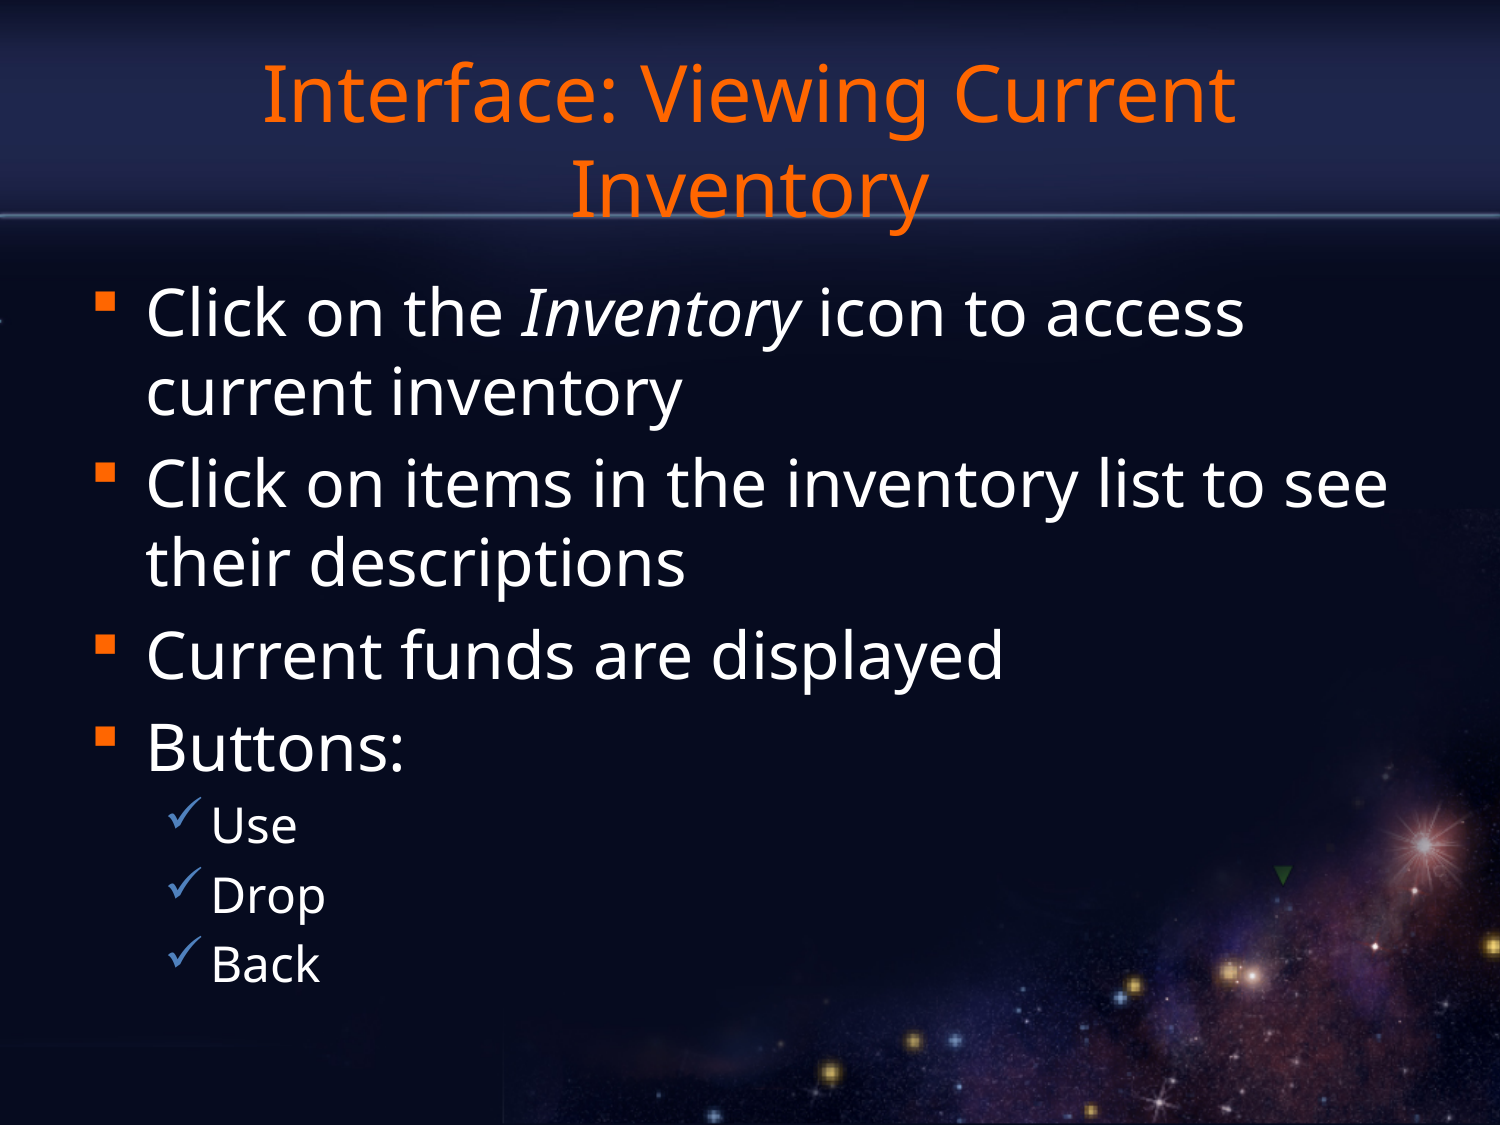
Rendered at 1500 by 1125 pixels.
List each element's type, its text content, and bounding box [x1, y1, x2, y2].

picture [0, 0, 1500, 1125]
title Interface: Viewing Current Inventory [75, 45, 1425, 233]
list Click on the Inventory icon to access current inventory Click on items in the inventory list to see their descriptions Current funds are displayed Buttons: Use Drop Back [75, 262, 1425, 1005]
